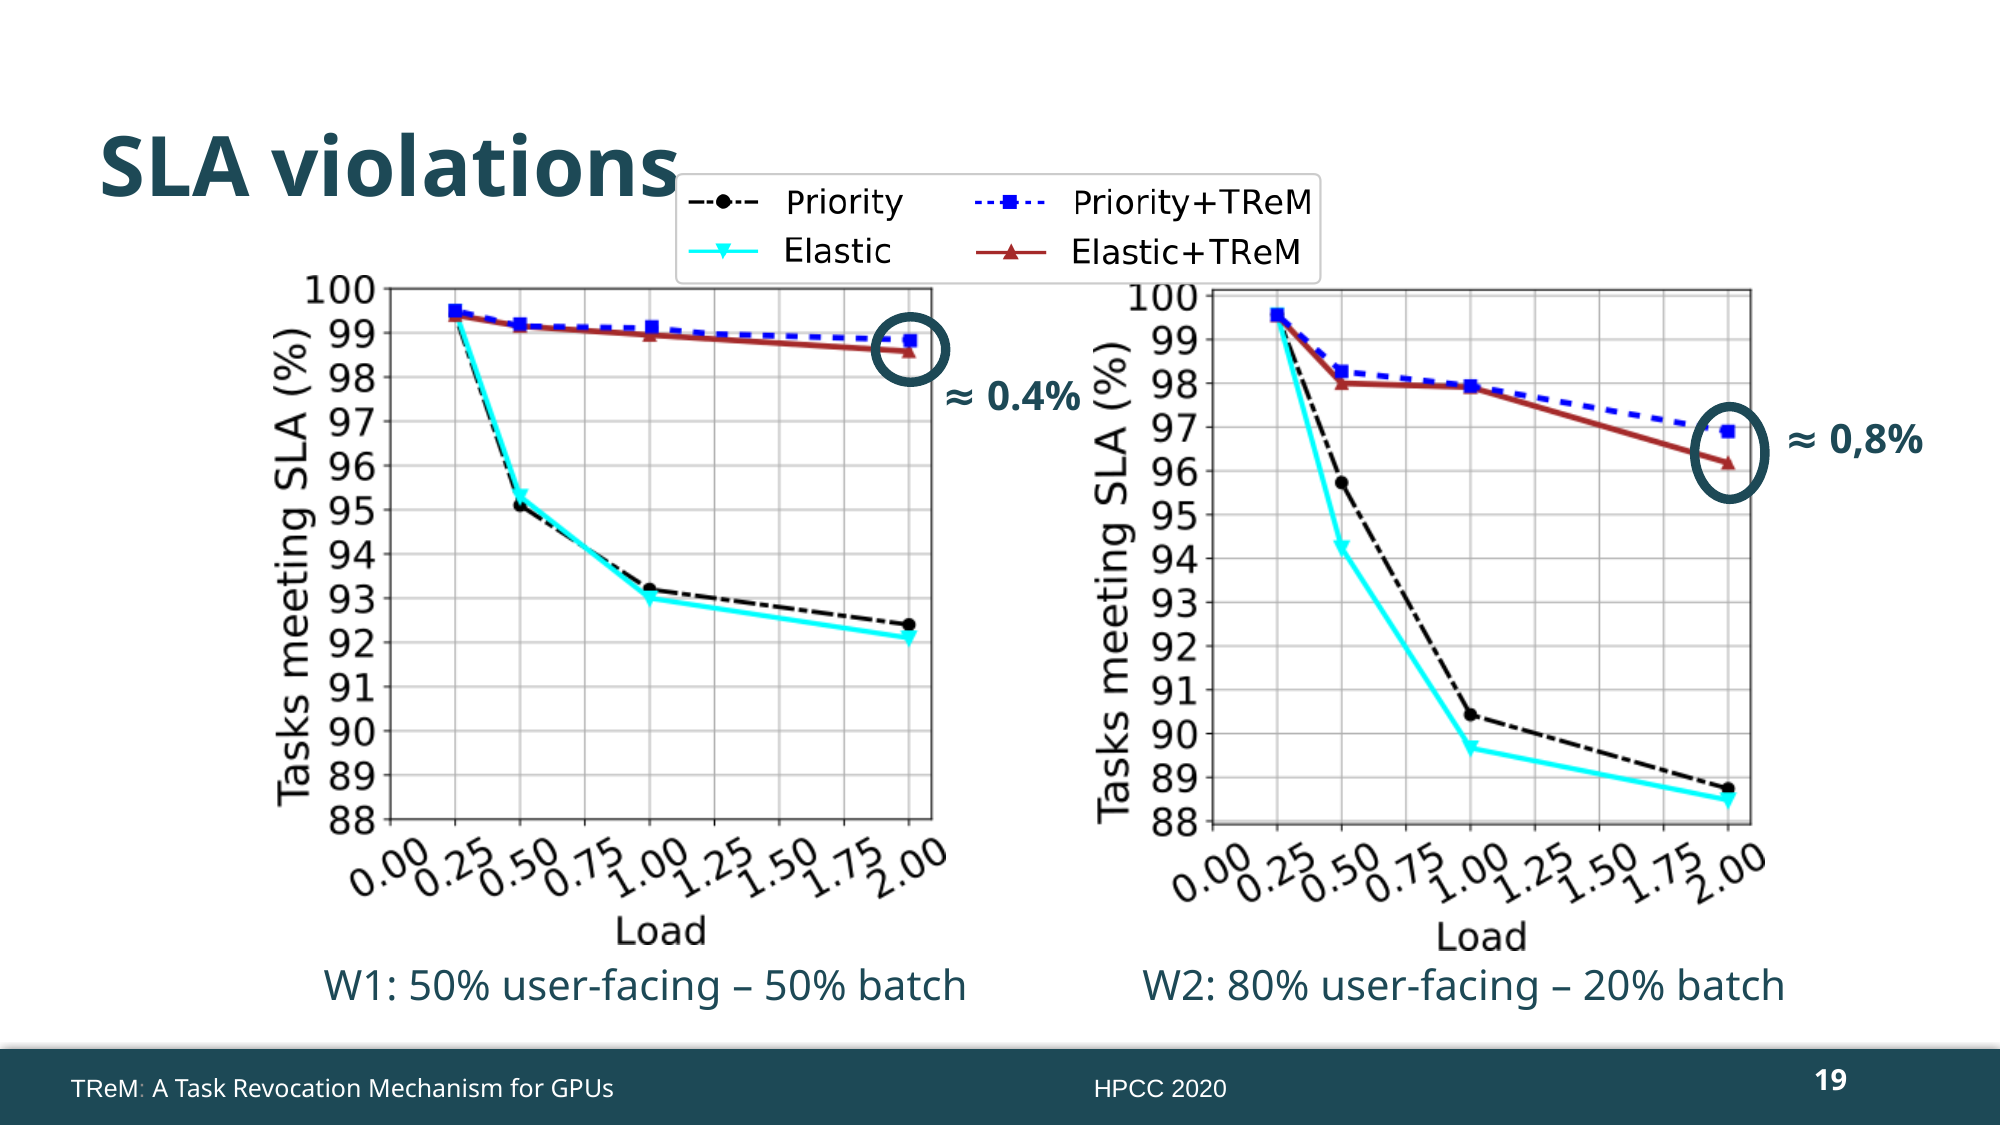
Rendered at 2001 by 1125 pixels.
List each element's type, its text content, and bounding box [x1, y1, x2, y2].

title SLA violations [84, 59, 1430, 281]
text_box [0, 1049, 2000, 1125]
list ≈ 0.4% [946, 367, 1093, 455]
list W1: 50% user-facing – 50% batch [247, 951, 1044, 1043]
picture [273, 173, 1765, 951]
list ≈ 0,8% [1770, 411, 1955, 498]
text_box HPCC 2020 [823, 1057, 1499, 1117]
list W2: 80% user-facing – 20% batch [1066, 951, 1863, 1042]
text_box TReM: A Task Revocation Mechanism for GPUs [5, 1057, 681, 1118]
slide_number 19 [1412, 1048, 1863, 1109]
